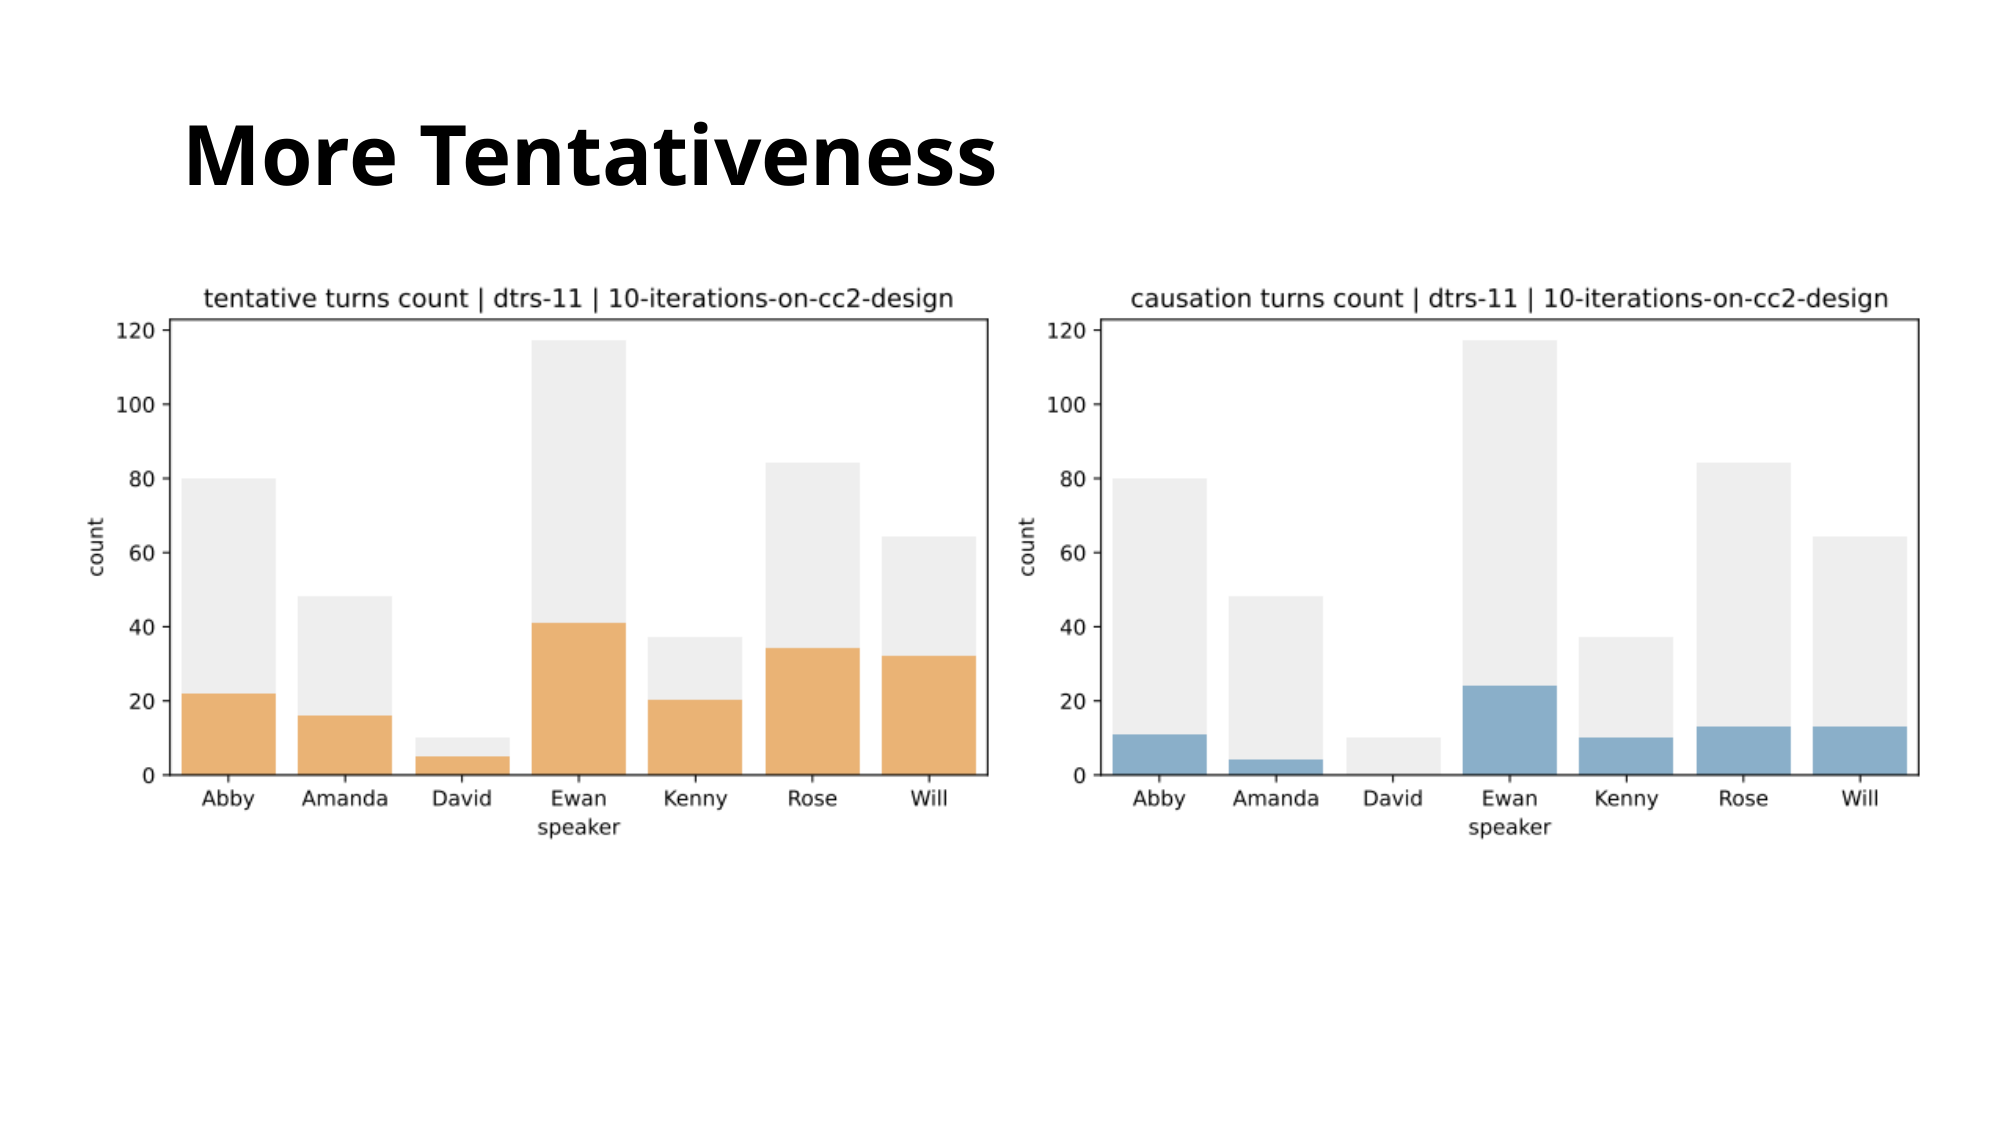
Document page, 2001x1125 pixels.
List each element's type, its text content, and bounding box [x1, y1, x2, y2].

picture [1003, 273, 1932, 851]
picture [72, 273, 1001, 851]
text_box More Tentativeness [168, 95, 1013, 210]
